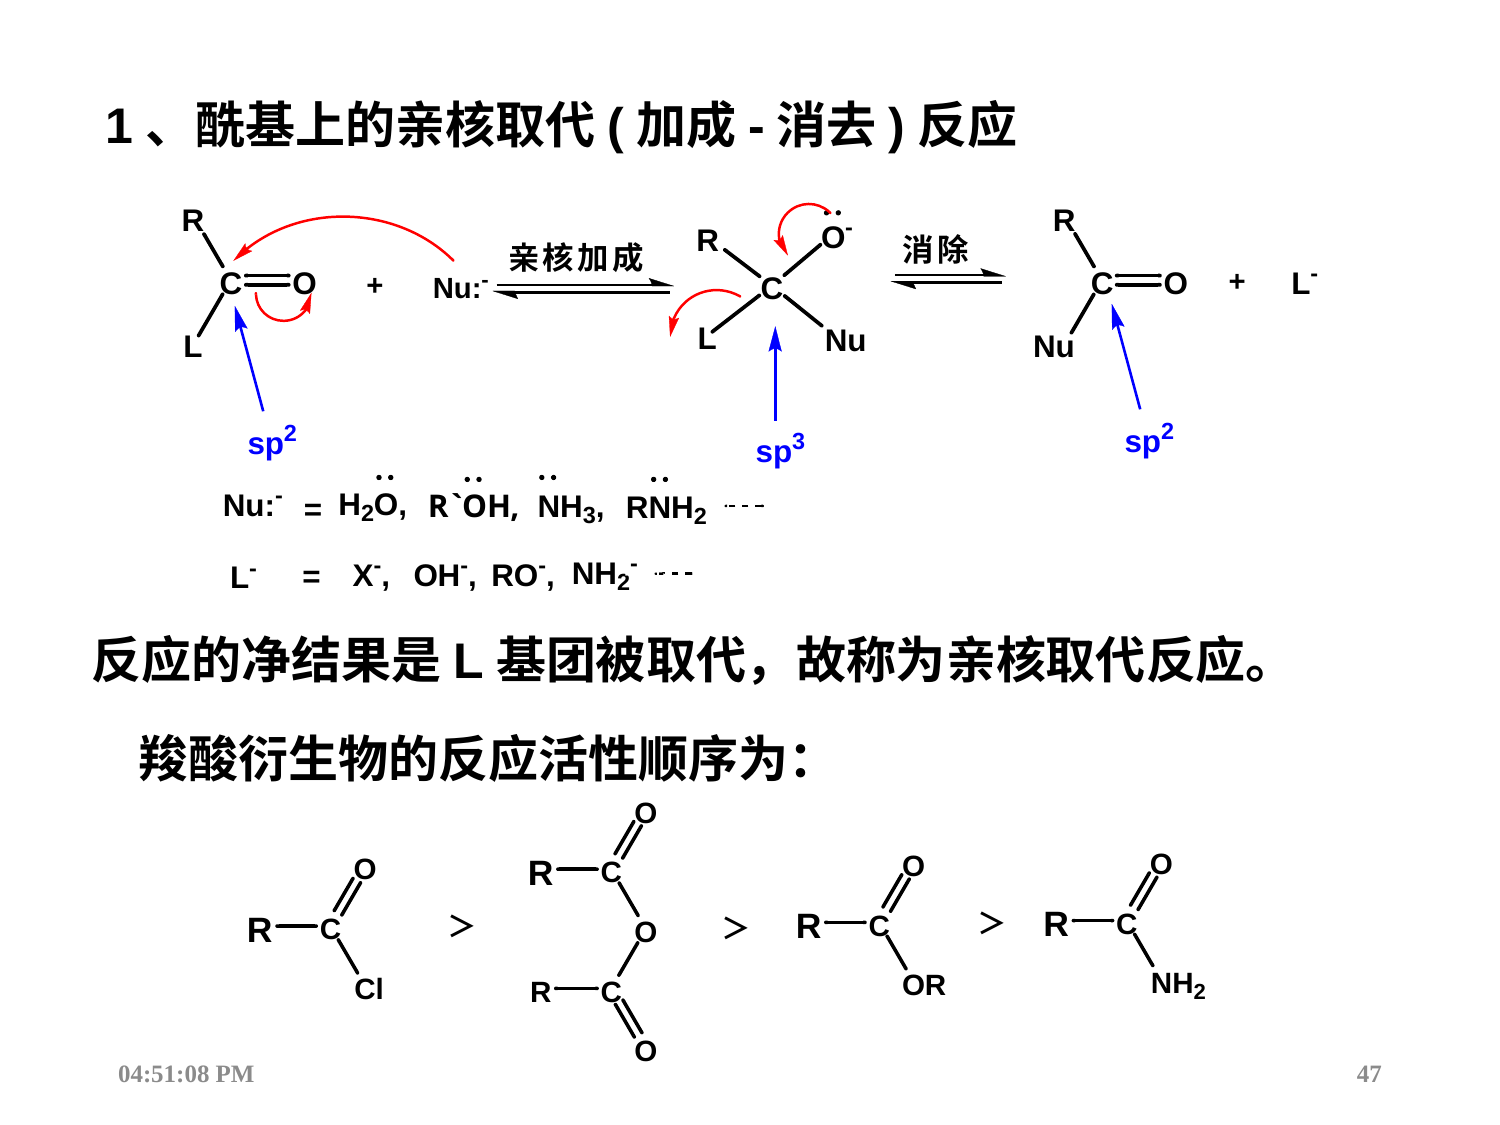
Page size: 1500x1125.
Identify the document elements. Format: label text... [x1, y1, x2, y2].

text_box 反应的净结果是L基团被取代，故称为亲核取代反应。 [76, 621, 1265, 697]
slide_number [103, 1042, 441, 1103]
slide_number 47 [1059, 1042, 1397, 1103]
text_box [242, 802, 1211, 1074]
text_box 1、酰基上的亲核取代(加成-消去)反应 [76, 85, 1034, 161]
text_box 羧酸衍生物的反应活性顺序为： [123, 720, 1174, 795]
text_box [176, 196, 1324, 601]
